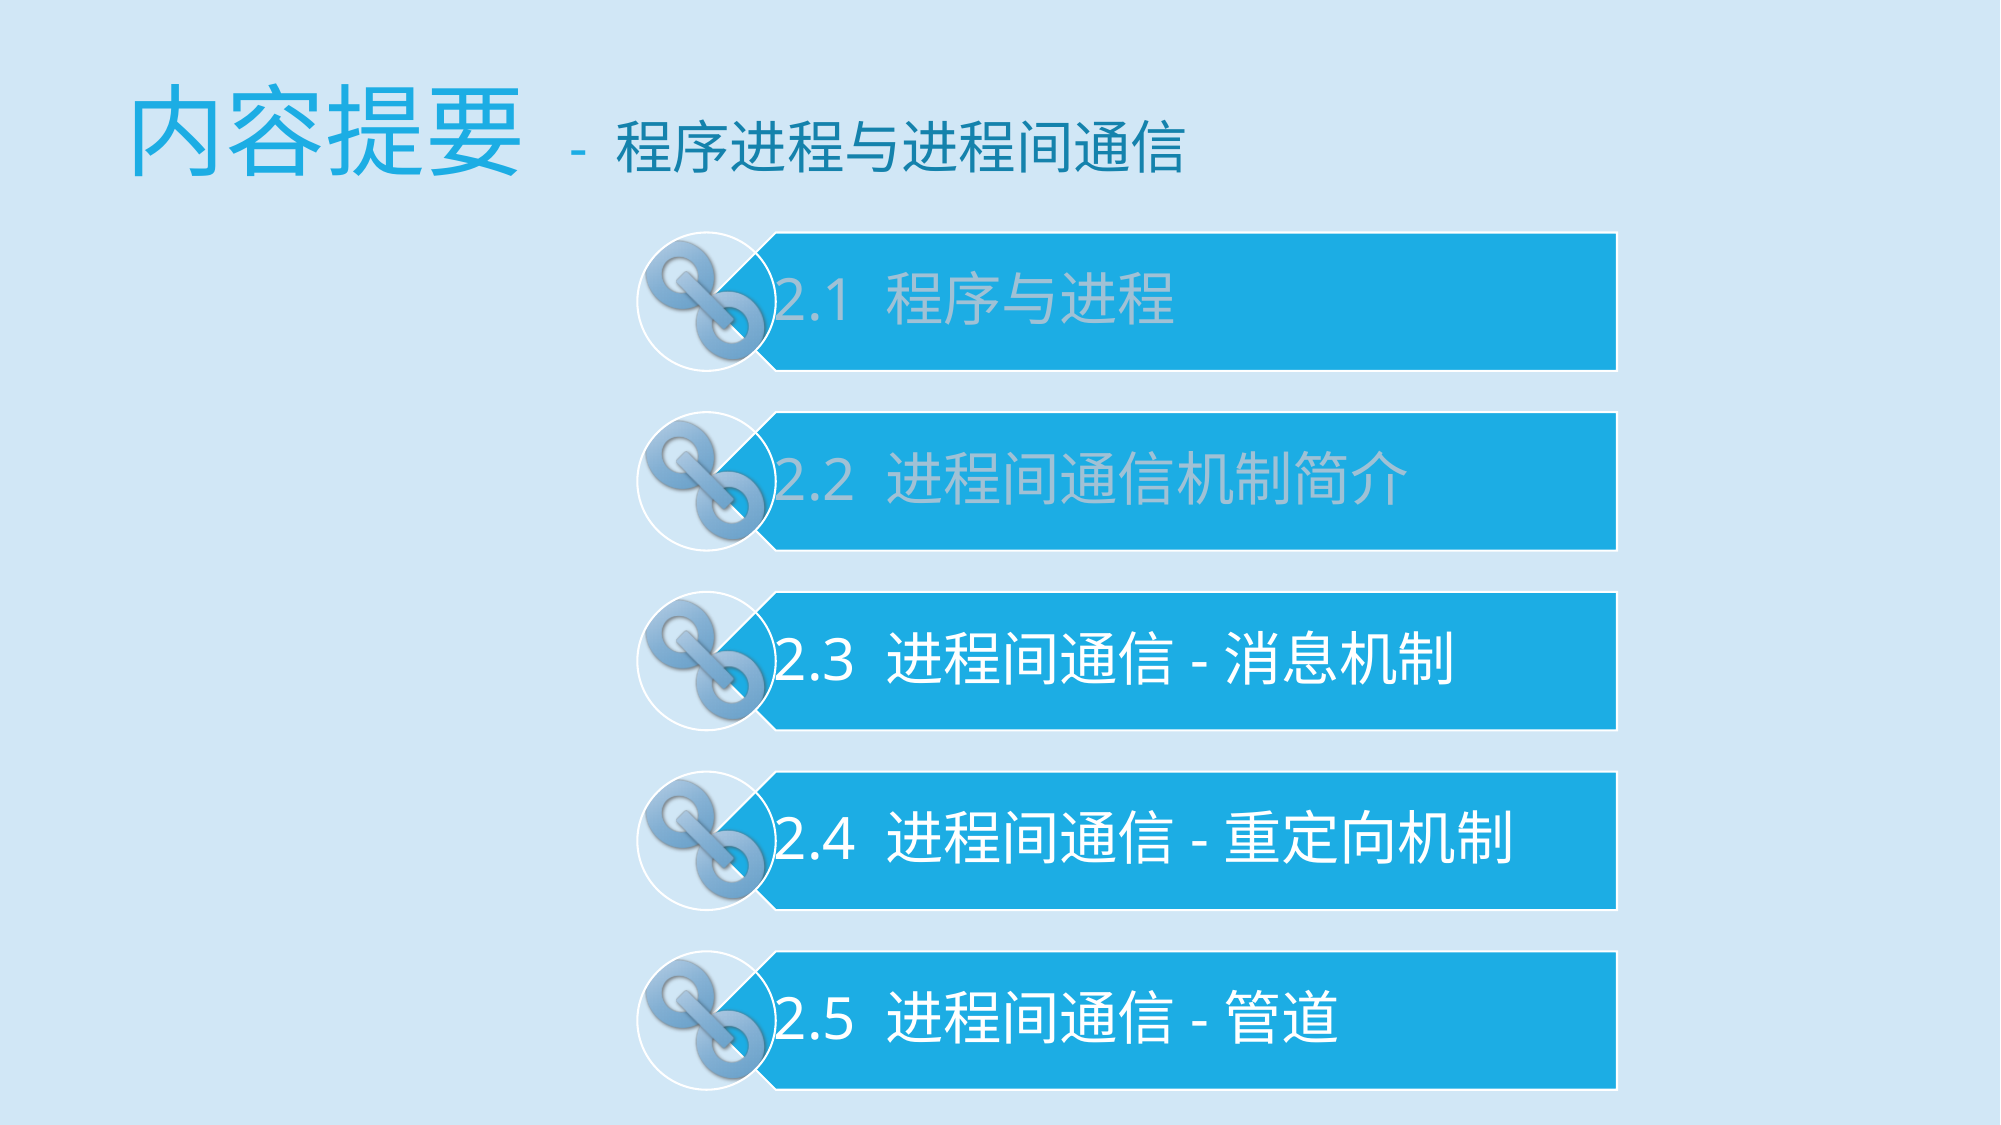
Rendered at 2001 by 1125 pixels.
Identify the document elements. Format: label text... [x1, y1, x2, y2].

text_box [442, 232, 1812, 1091]
title 内容提要 - 程序进程与进程间通信 [0, 28, 1203, 198]
